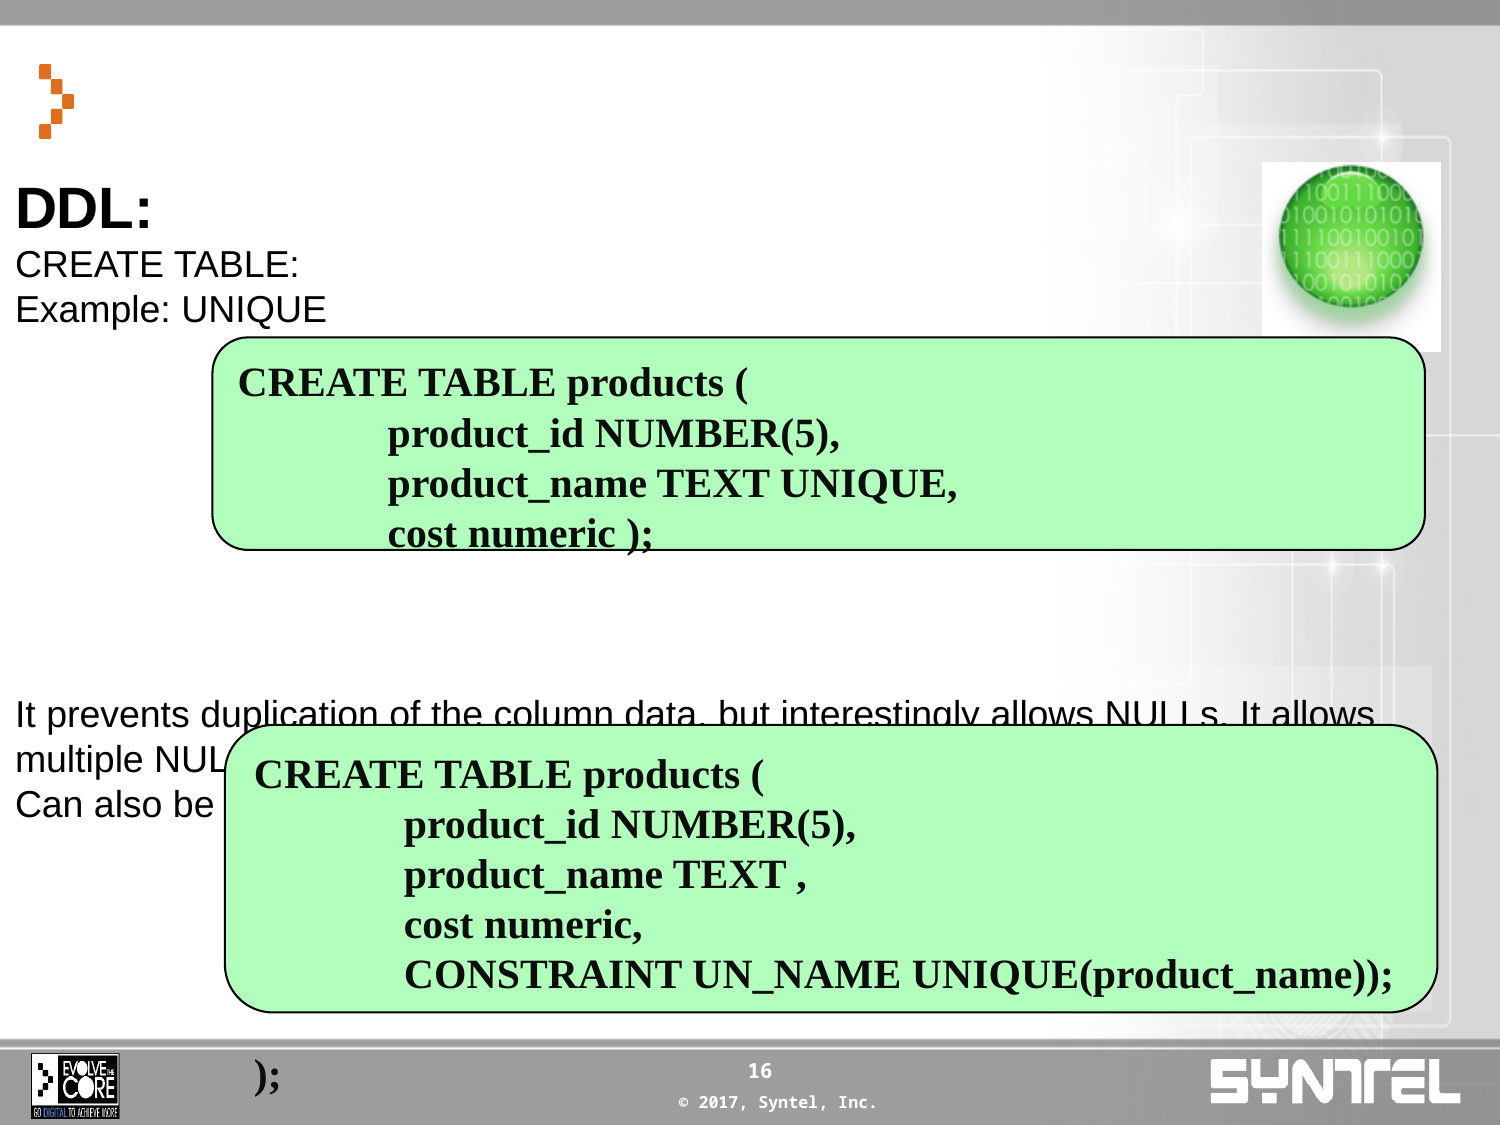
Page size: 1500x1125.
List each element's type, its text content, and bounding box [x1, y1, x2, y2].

list DDL: CREATE TABLE: Example: UNIQUE It prevents duplication of the column data, but interestingly allows NULLs. It allows multiple NULLs during creation as well as modification of the column data. Can also be defined at Table-level as : [0, 162, 1421, 1050]
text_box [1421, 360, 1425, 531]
picture [0, 0, 1500, 1125]
text_box CREATE TABLE products ( product_id NUMBER(5), product_name TEXT , cost numeric, CONSTRAINT UN_NAME UNIQUE(product_name)); ); [224, 724, 1438, 1013]
